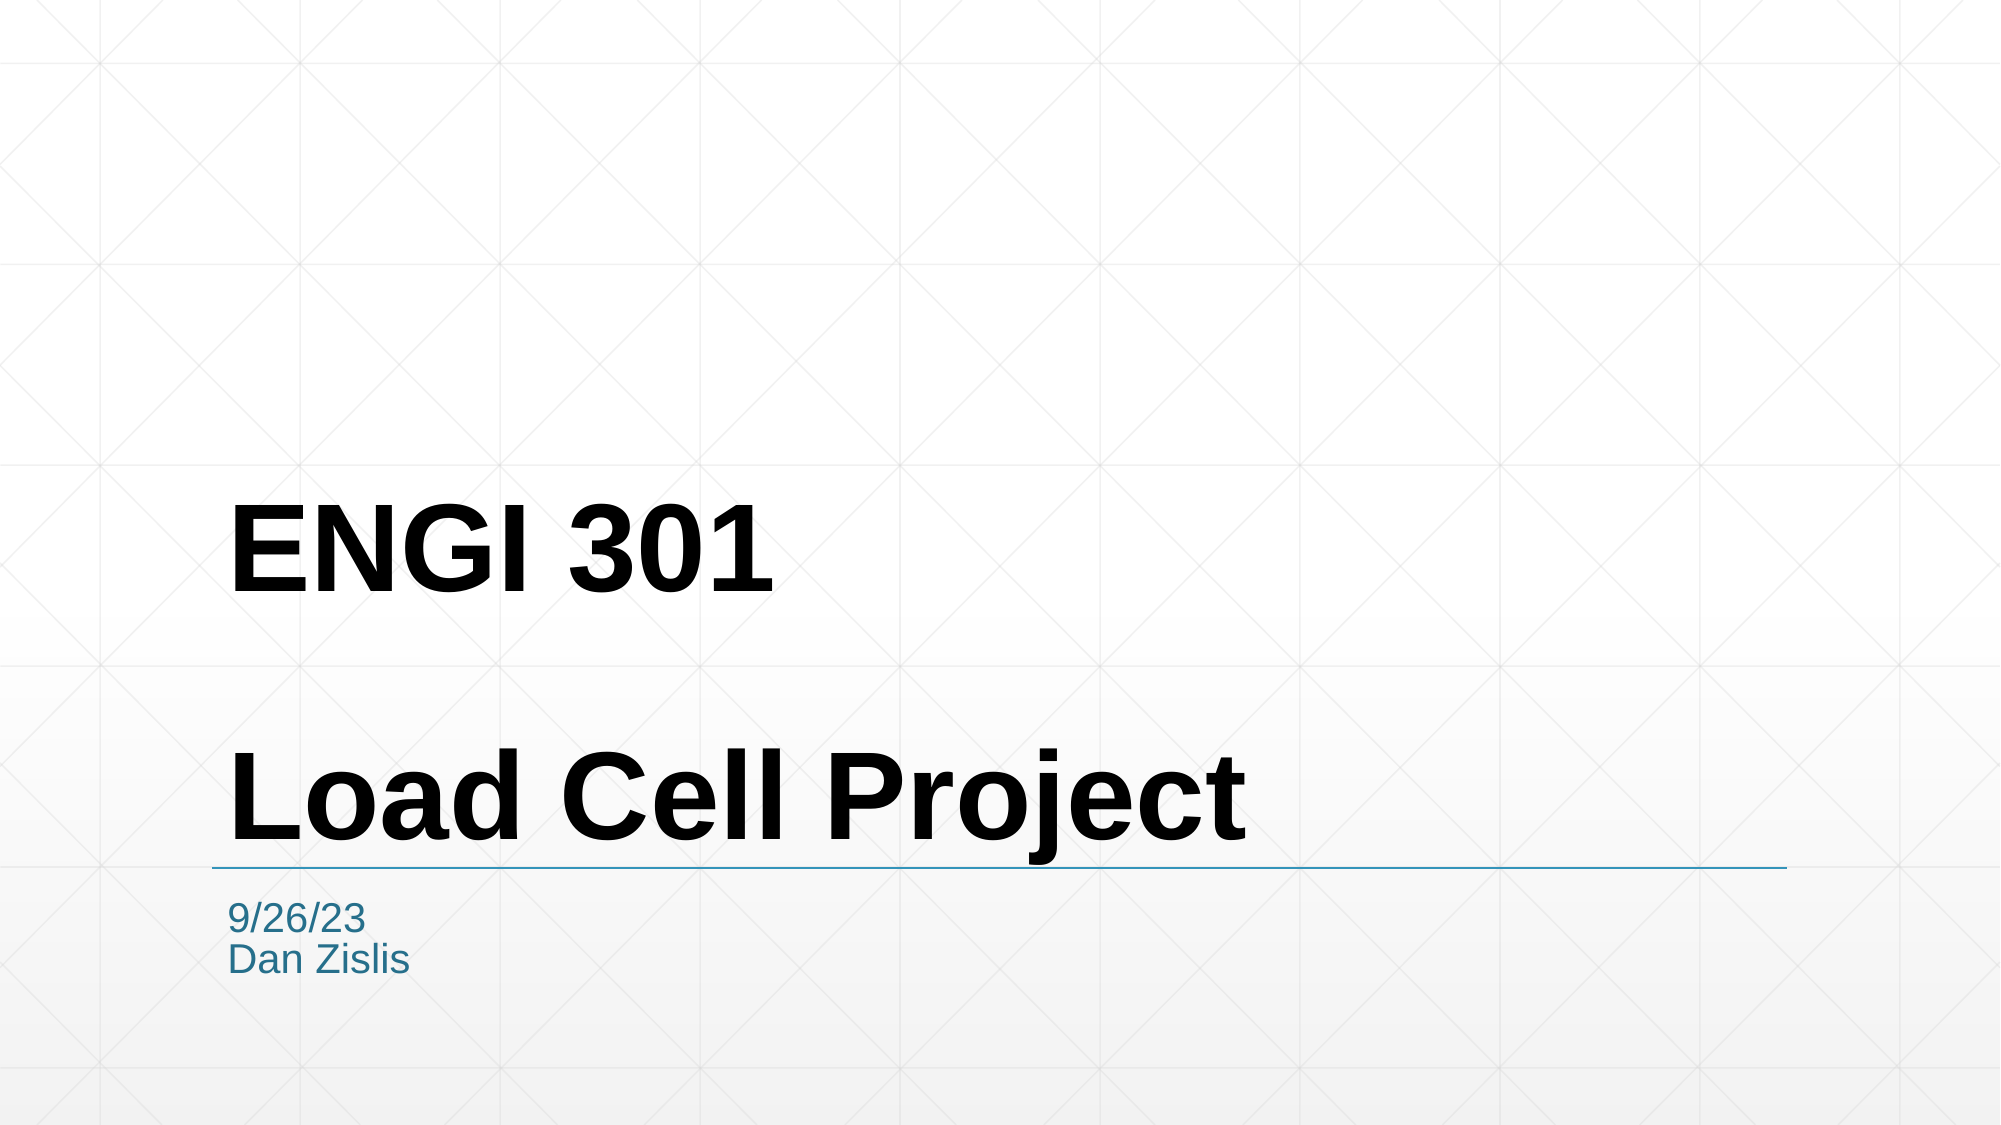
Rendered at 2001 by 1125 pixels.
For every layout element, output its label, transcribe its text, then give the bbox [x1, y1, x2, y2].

title ENGI 301 Load Cell Project [212, 313, 1838, 869]
subtitle 9/26/23 Dan Zislis [212, 891, 1788, 1075]
